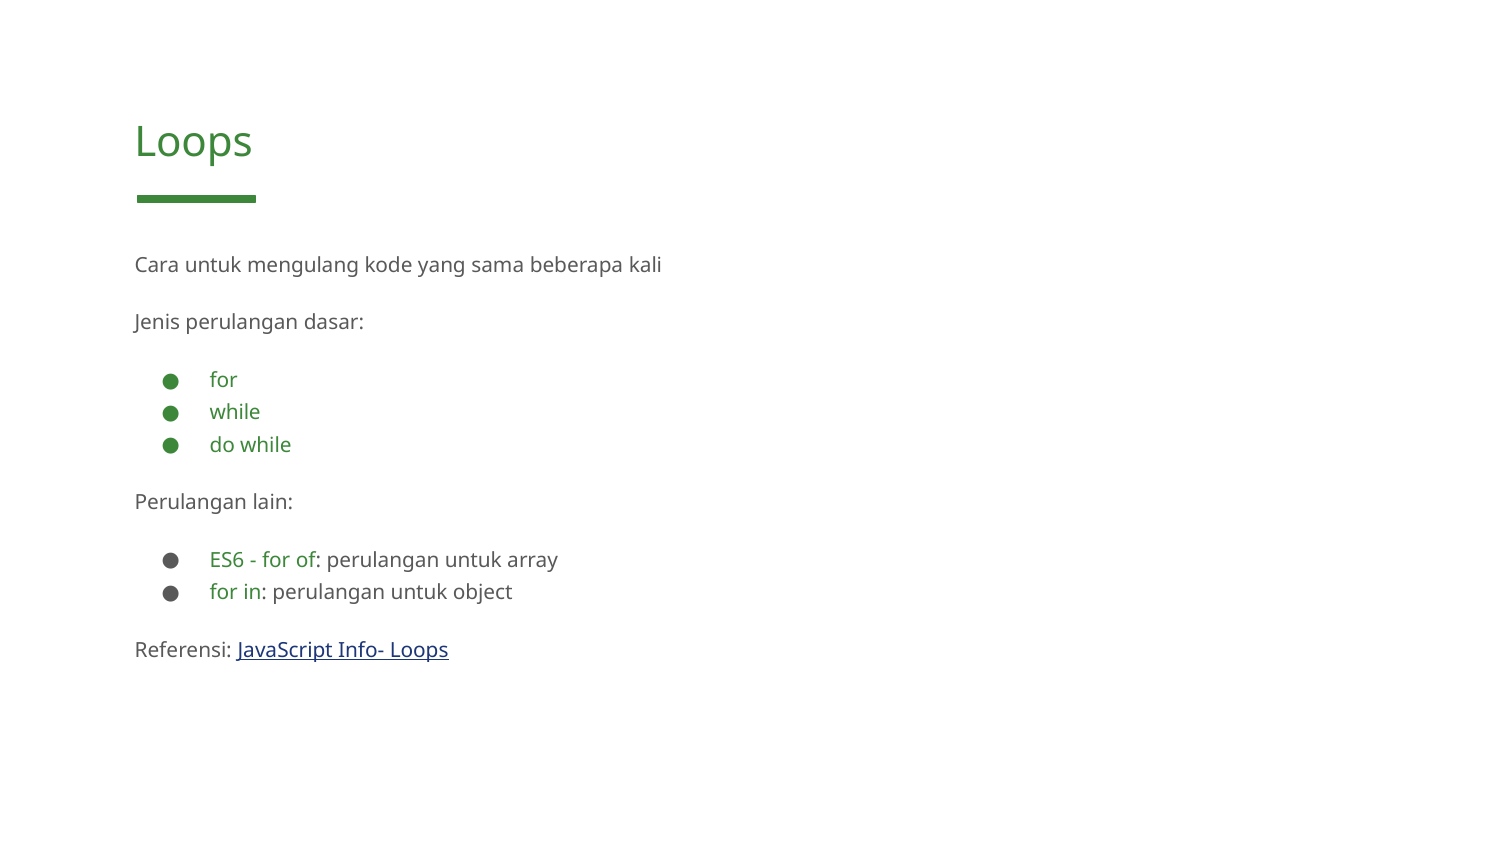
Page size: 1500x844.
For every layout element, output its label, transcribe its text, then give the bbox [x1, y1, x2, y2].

text_box [137, 196, 256, 202]
title Loops [119, 97, 1381, 185]
list Cara untuk mengulang kode yang sama beberapa kali Jenis perulangan dasar: for while do while Perulangan lain: ES6 - for of: perulangan untuk array for in: perulangan untuk object Referensi: JavaScript Info- Loops [119, 230, 1381, 712]
